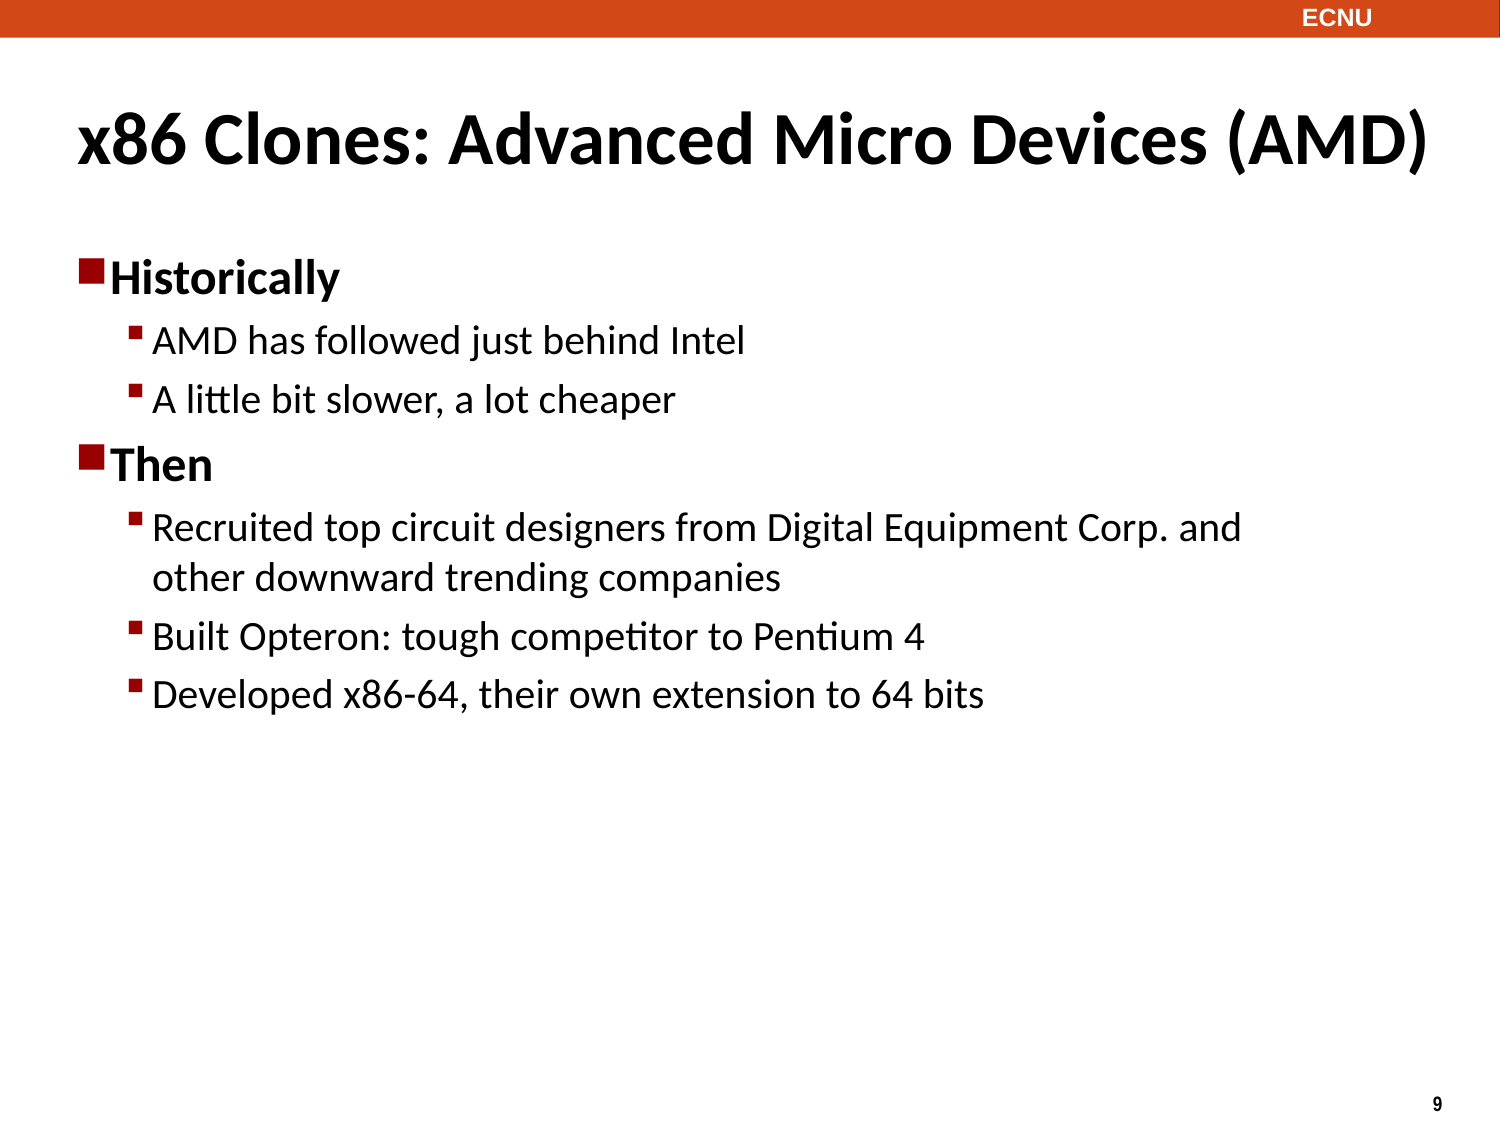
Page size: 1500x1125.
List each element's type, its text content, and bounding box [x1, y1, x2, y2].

list Historically AMD has followed just behind Intel A little bit slower, a lot cheaper Then Recruited top circuit designers from Digital Equipment Corp. and other downward trending companies Built Opteron: tough competitor to Pentium 4 Developed x86-64, their own extension to 64 bits [64, 237, 1361, 1054]
title x86 Clones: Advanced Micro Devices (AMD) [62, 87, 1451, 182]
